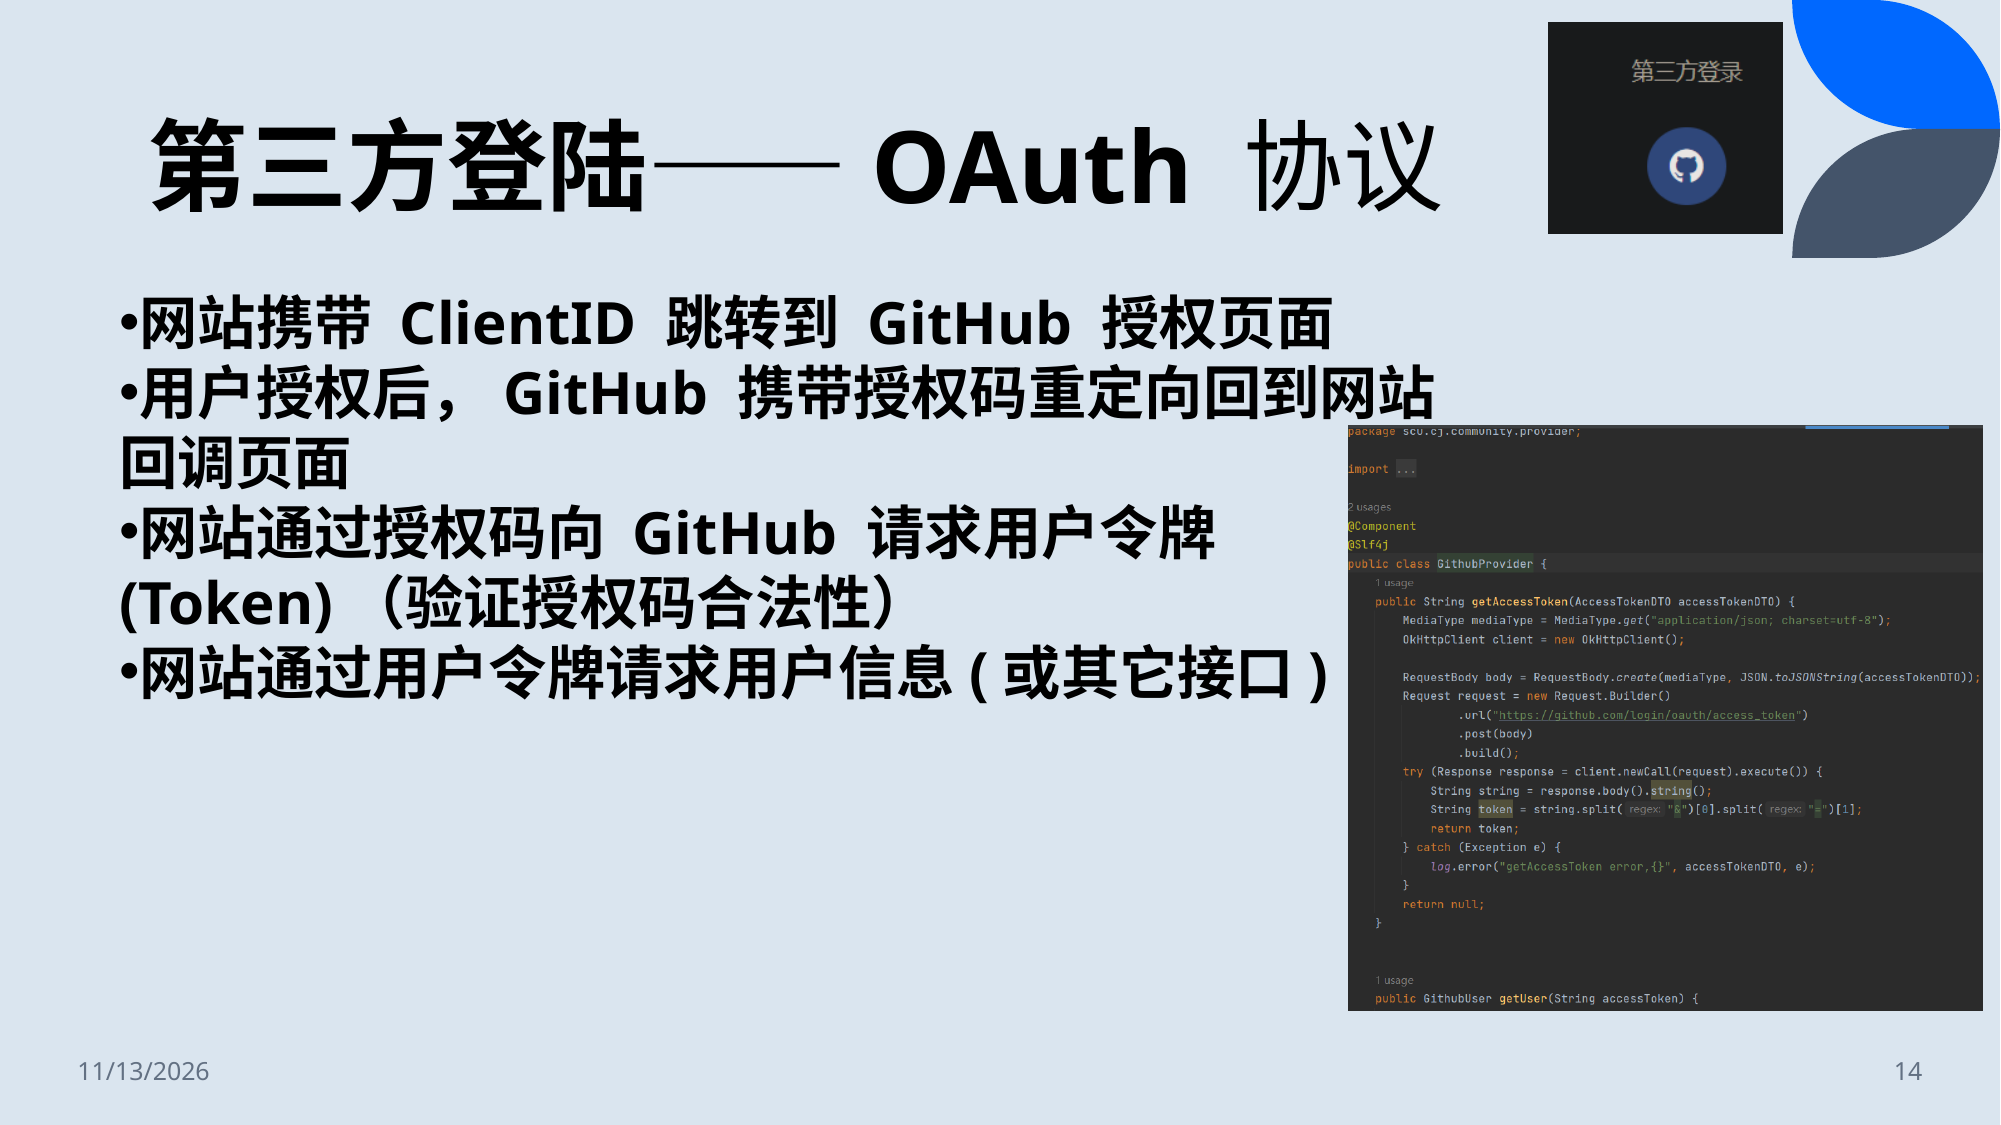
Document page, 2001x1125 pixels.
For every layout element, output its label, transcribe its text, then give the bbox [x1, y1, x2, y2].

slide_number 14 [1665, 1042, 1938, 1103]
picture [1348, 425, 1983, 1011]
text_box 网站携带 ClientID 跳转到 GitHub 授权页面 用户授权后，GitHub 携带授权码重定向回到网站回调页面 网站通过授权码向 GitHub 请求用户令牌(Token)（验证授权码合法性） 网站通过用户令牌请求用户信息(或其它接口) [104, 278, 1458, 714]
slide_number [62, 1042, 342, 1103]
picture [1548, 22, 1783, 234]
title 第三方登陆——OAuth 协议 [132, 15, 1737, 233]
